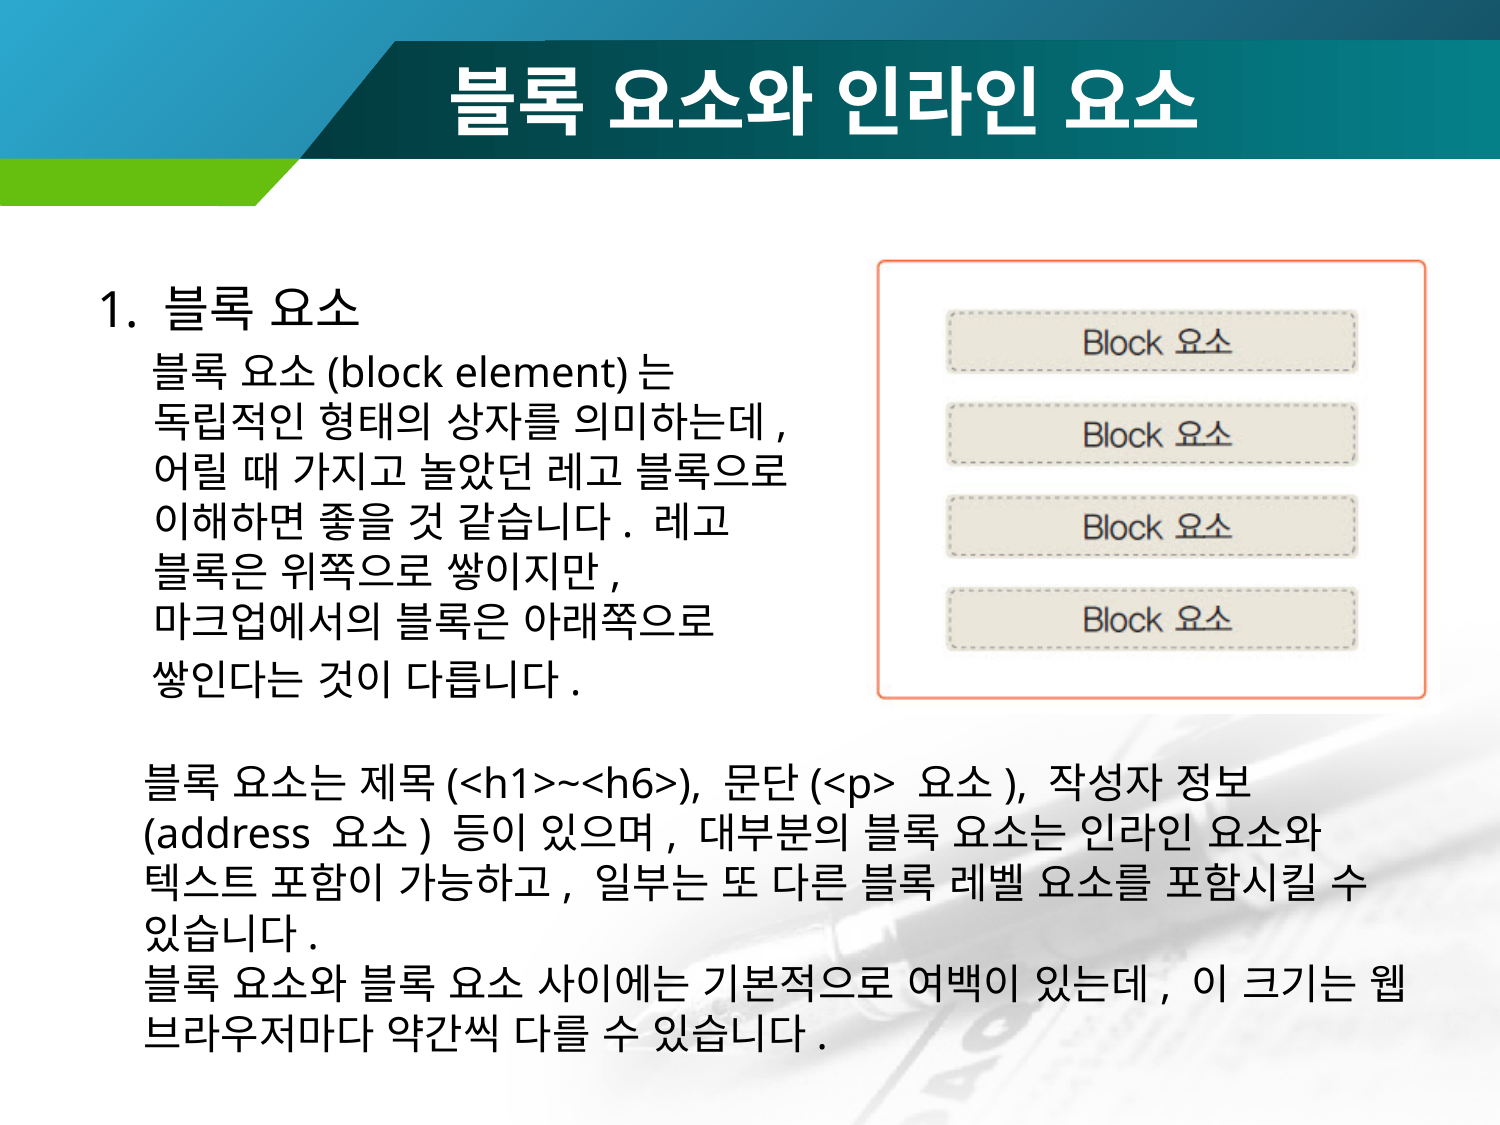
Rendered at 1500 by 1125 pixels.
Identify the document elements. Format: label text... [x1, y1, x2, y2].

picture [490, 245, 1500, 1125]
list 1. 블록 요소 블록 요소(block element)는 독립적인 형태의 상자를 의미하는데, 어릴 때 가지고 놀았던 레고 블록으로 이해하면 좋을 것 같습니다. 레고 블록은 위쪽으로 쌓이지만, 마크업에서의 블록은 아래쪽으로 쌓인다는 것이 다릅니다. [81, 269, 833, 727]
title 블록 요소와 인라인 요소 [433, 36, 1500, 163]
text_box 블록 요소는 제목(<h1>~<h6>), 문단(<p> 요소), 작성자 정보(address 요소) 등이 있으며, 대부분의 블록 요소는 인라인 요소와 텍스트 포함이 가능하고, 일부는 또 다른 블록 레벨 요소를 포함시킬 수 있습니다. 블록 요소와 블록 요소 사이에는 기본적으로 여백이 있는데, 이 크기는 웹 브라우저마다 약간씩 다를 수 있습니다. [128, 749, 1430, 1065]
